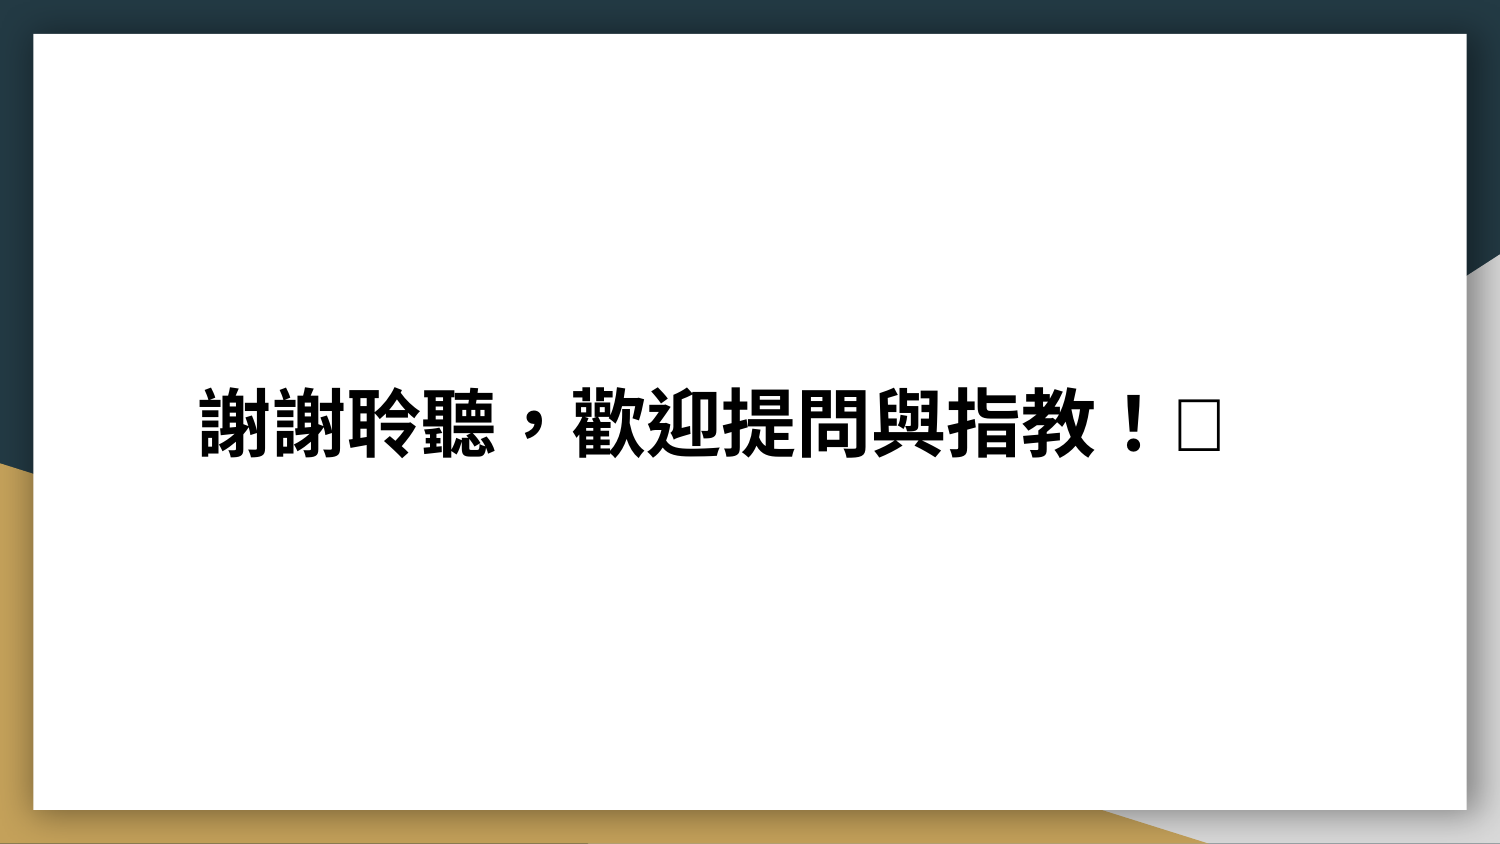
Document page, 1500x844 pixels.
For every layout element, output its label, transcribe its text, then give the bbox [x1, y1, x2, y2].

text_box 謝謝聆聽，歡迎提問與指教！🙏 [181, 361, 1292, 482]
